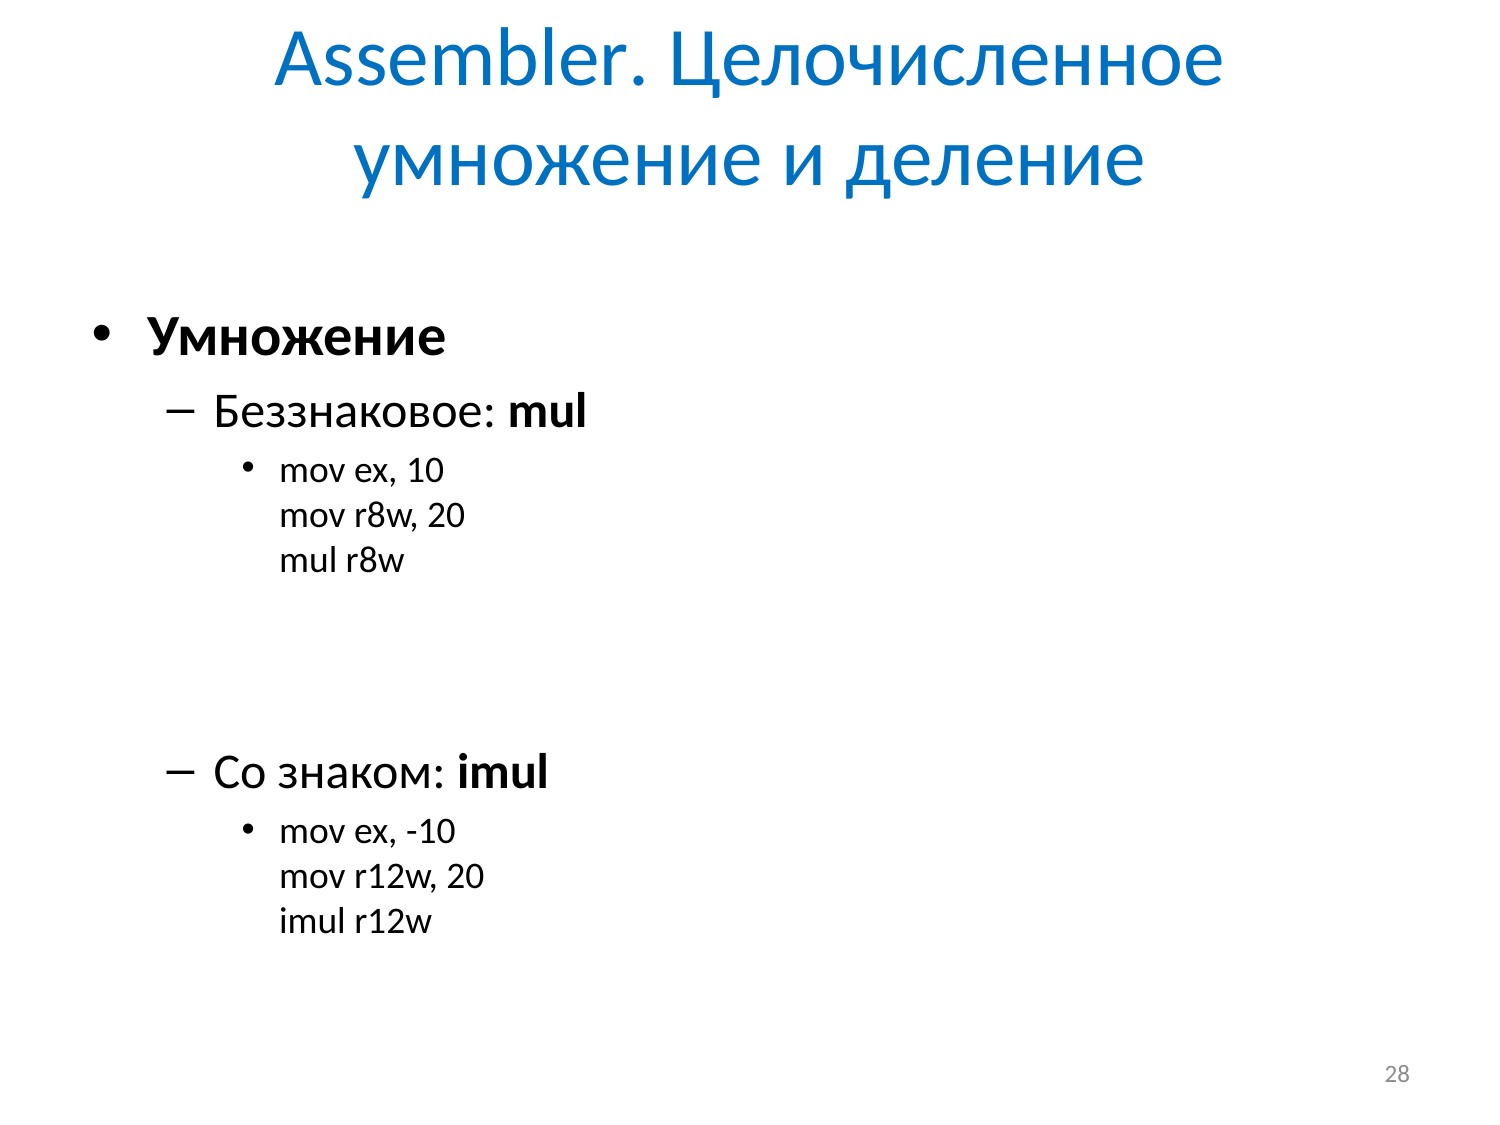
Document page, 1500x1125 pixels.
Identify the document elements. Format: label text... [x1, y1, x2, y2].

title Assembler. Целочисленное умножение и деление [76, 19, 1424, 185]
list Умножение Беззнаковое: mul mov ex, 10 mov r8w, 20 mul r8w Со знаком: imul mov ex, -10 mov r12w, 20 imul r12w [76, 208, 1400, 1071]
slide_number 28 [1074, 1042, 1425, 1103]
